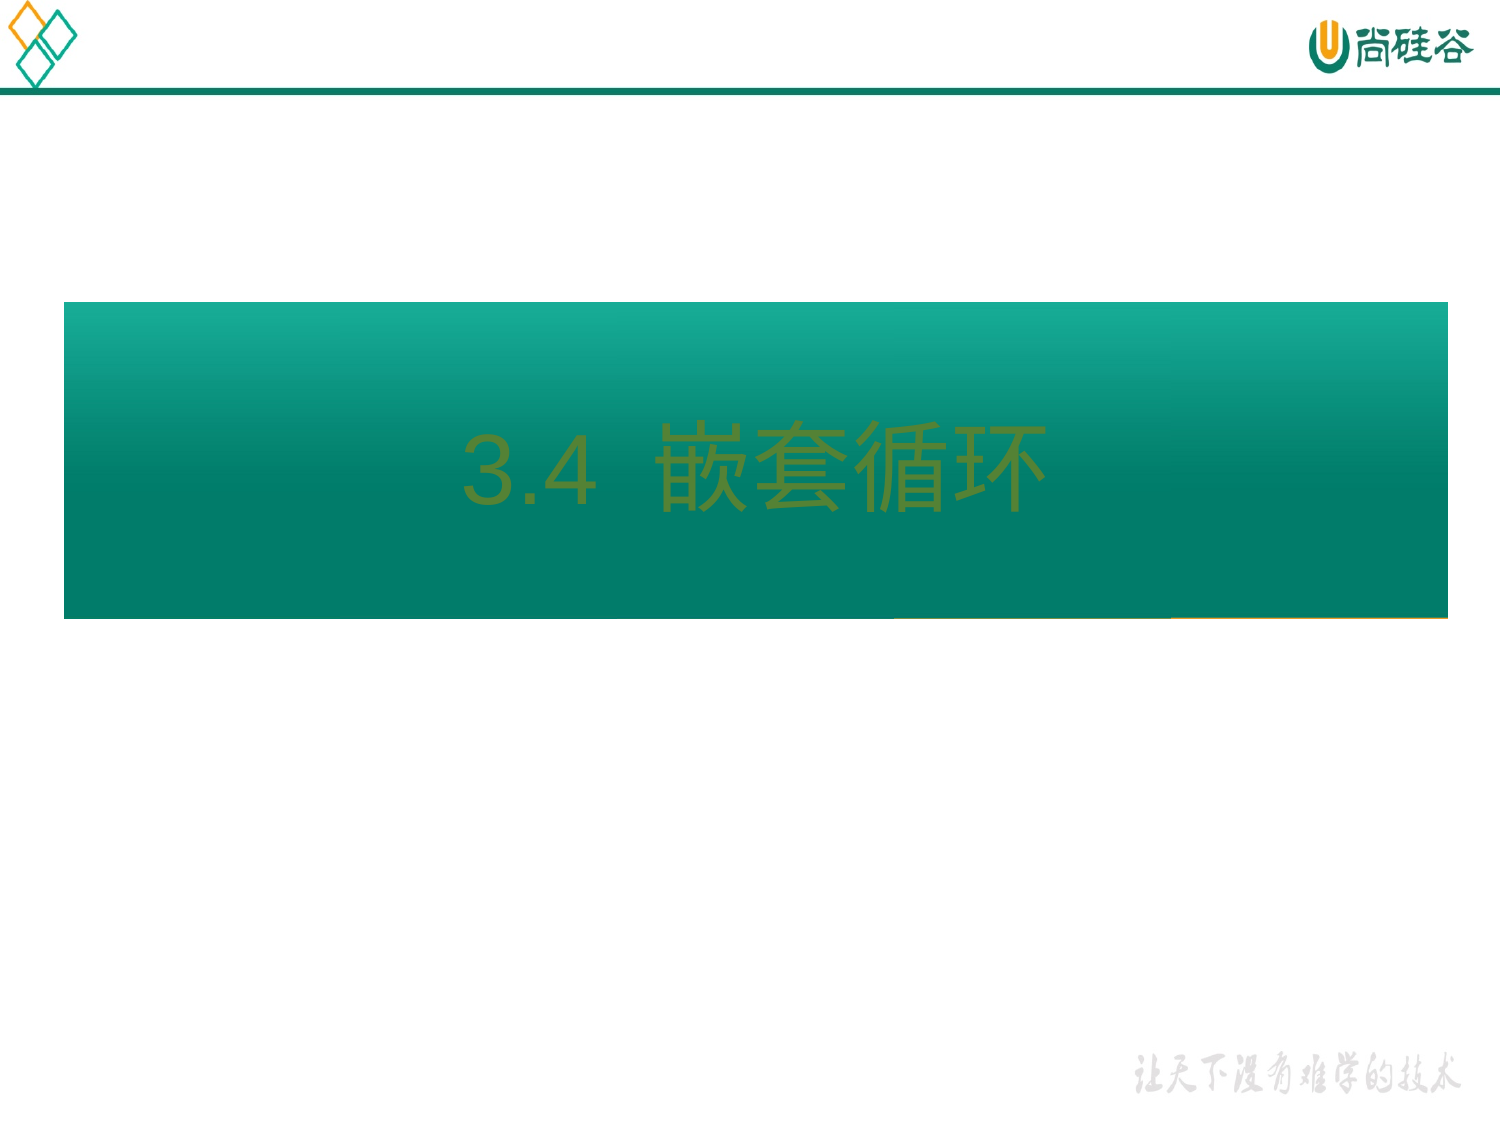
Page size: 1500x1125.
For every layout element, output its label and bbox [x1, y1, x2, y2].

picture [0, 0, 1500, 1125]
list [64, 302, 1448, 619]
